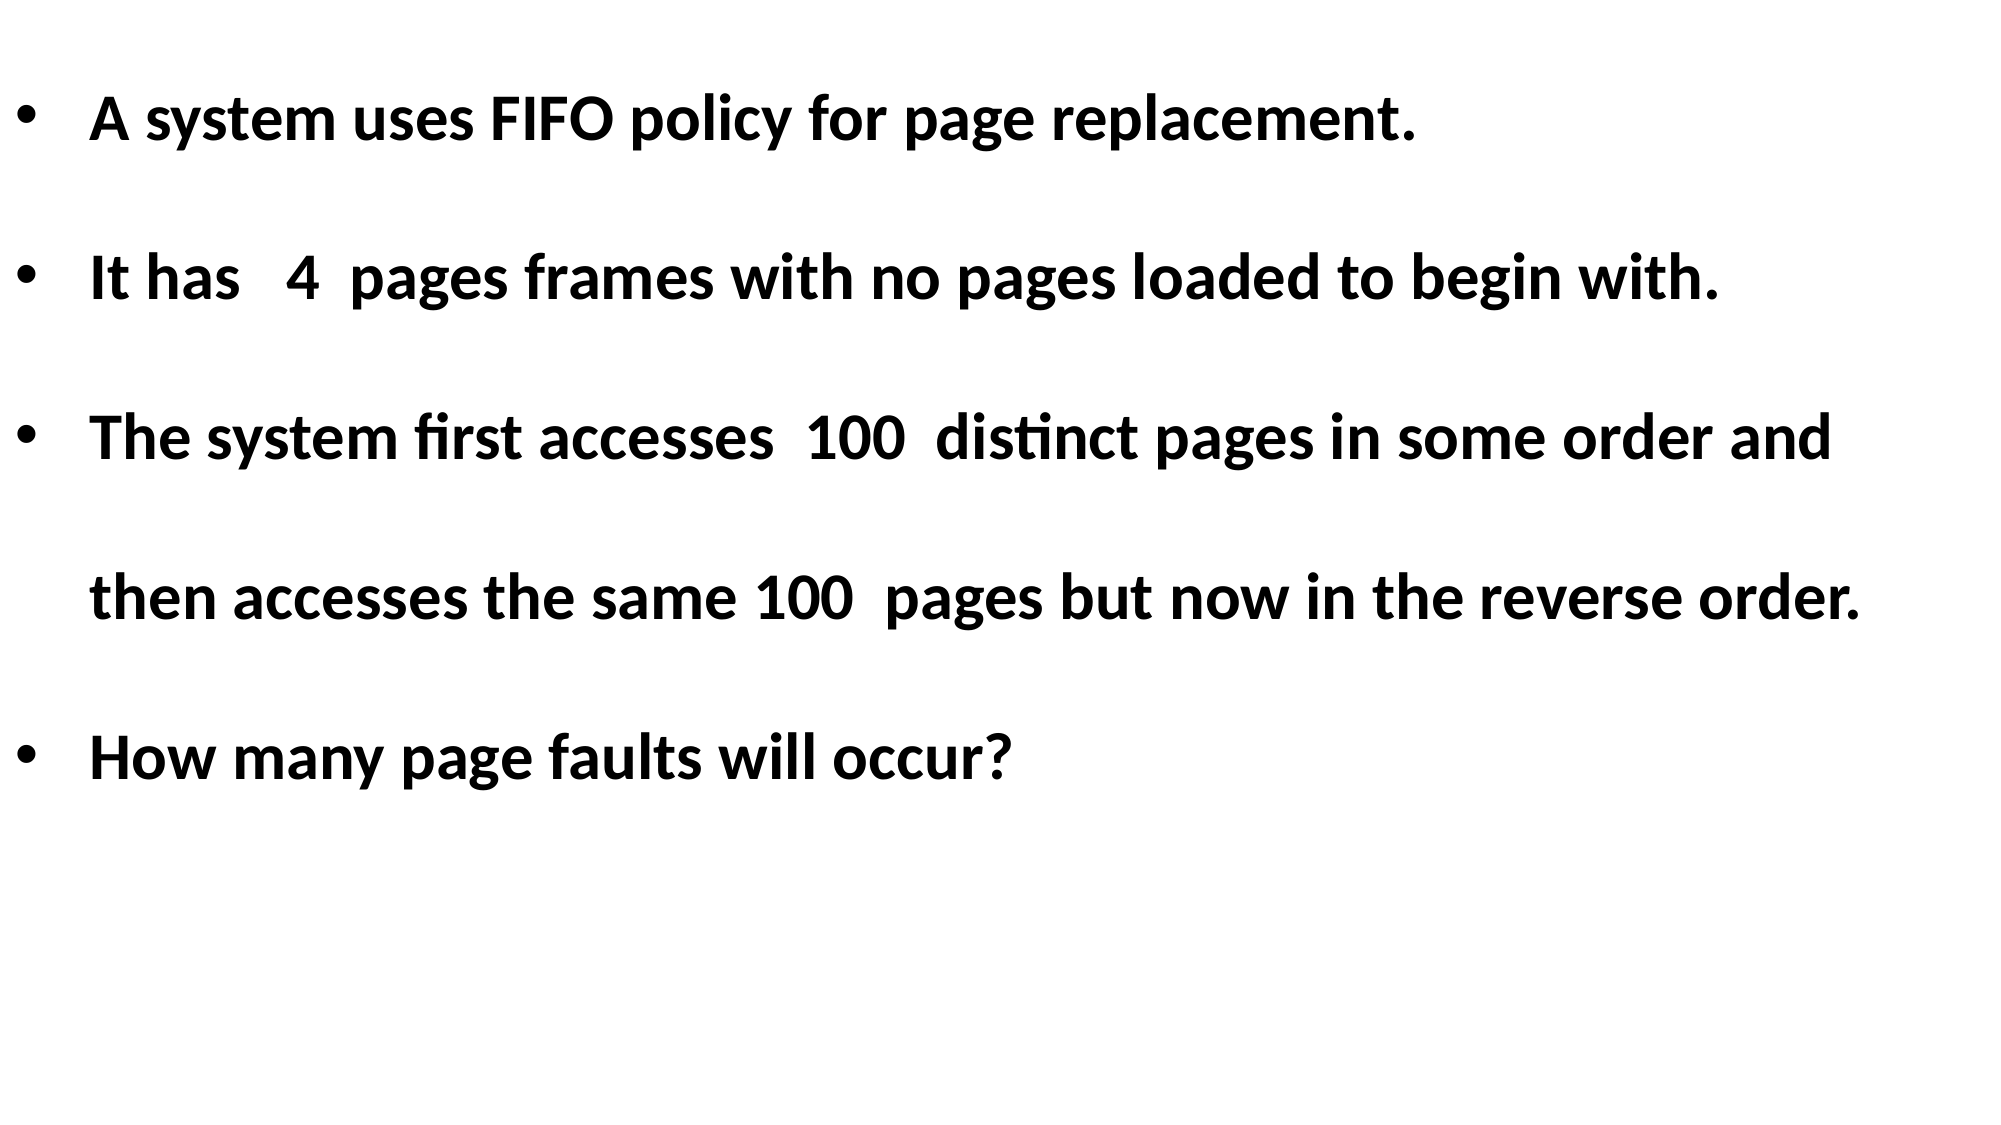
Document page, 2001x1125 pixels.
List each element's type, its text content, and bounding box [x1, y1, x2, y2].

text_box A system uses FIFO policy for page replacement. It has 4 pages frames with no pages loaded to begin with. The system first accesses 100 distinct pages in some order and then accesses the same 100 pages but now in the reverse order. How many page faults will occur? [0, 66, 1945, 801]
